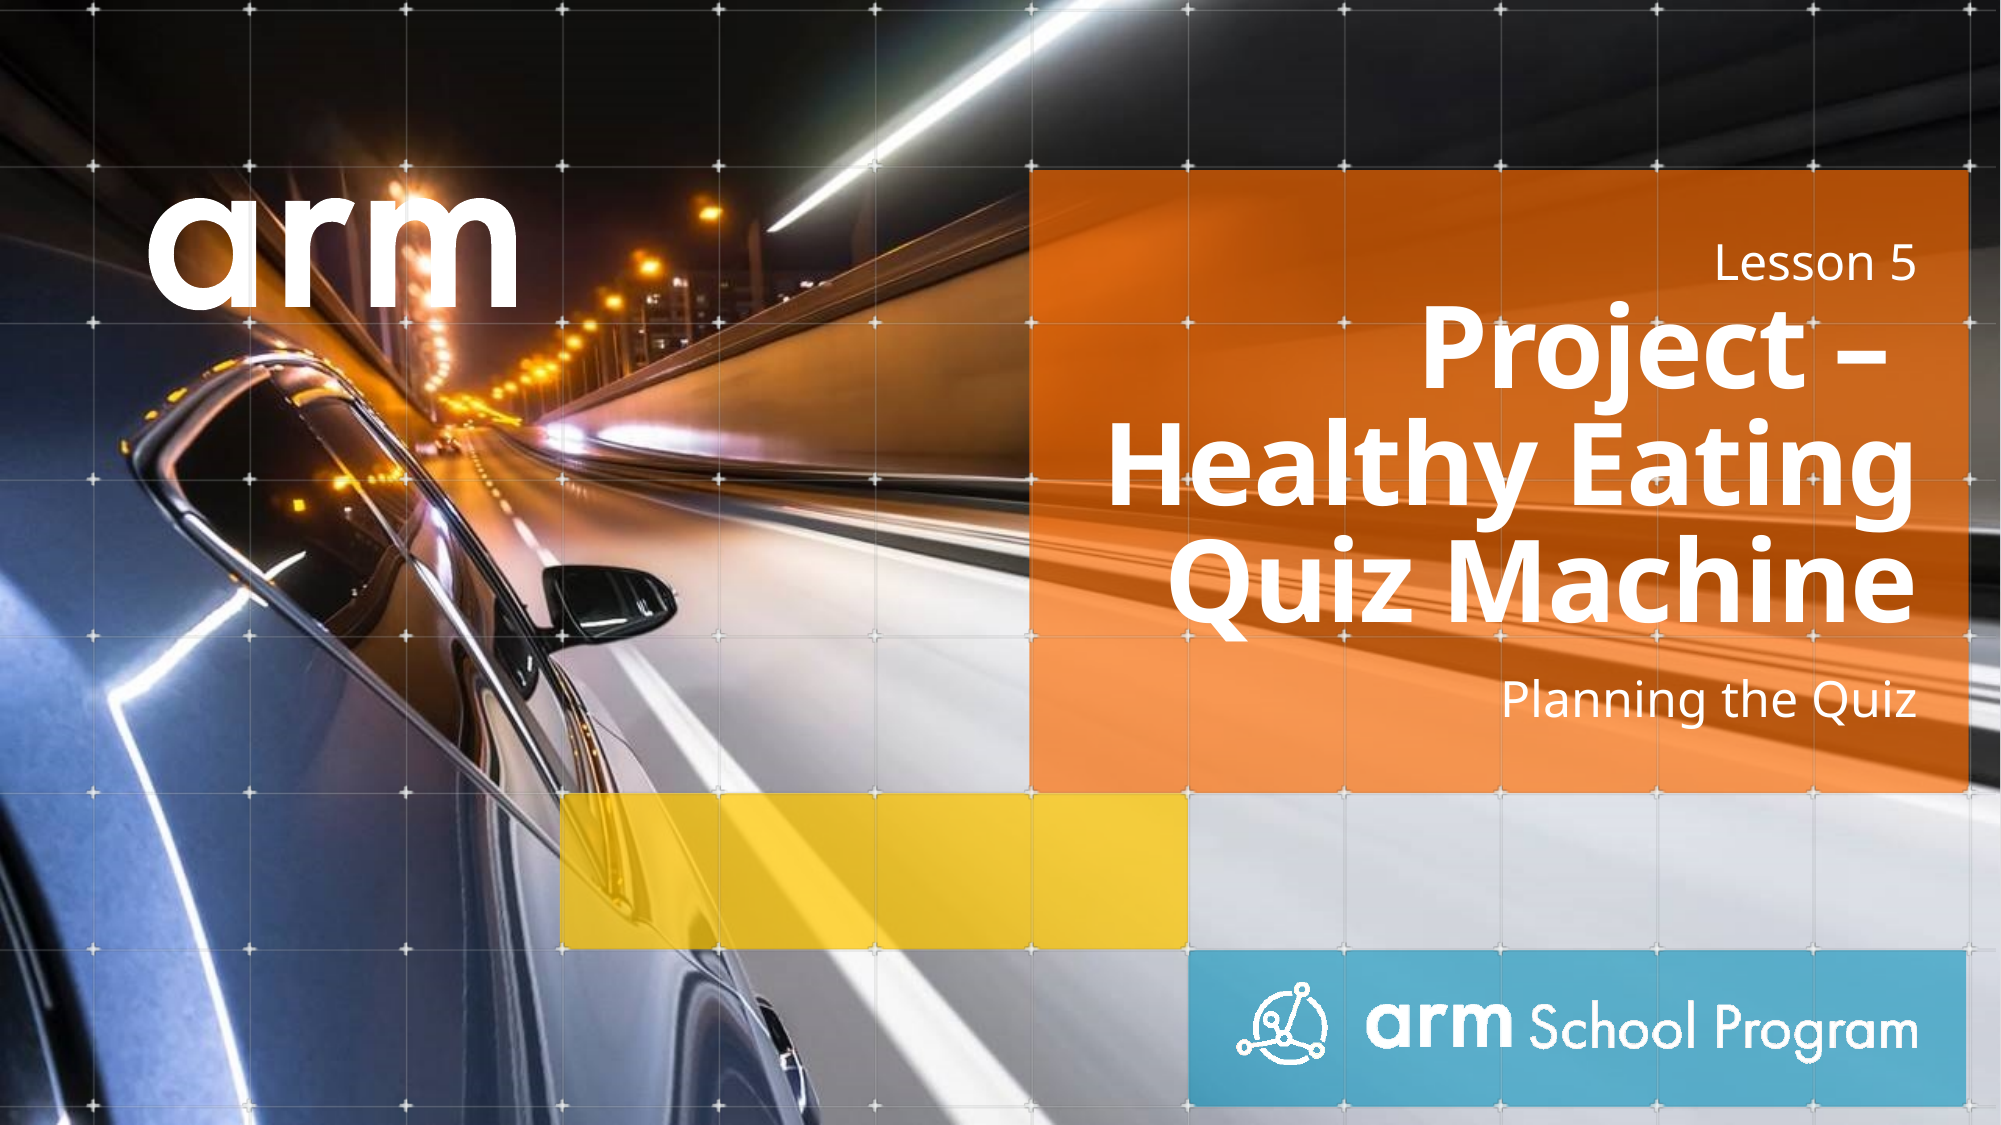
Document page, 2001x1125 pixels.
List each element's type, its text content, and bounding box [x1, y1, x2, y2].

subtitle Planning the Quiz [1091, 664, 1919, 787]
title Project – Healthy Eating Quiz Machine [1090, 342, 1919, 599]
picture [0, 0, 2001, 1125]
list Lesson 5 [1218, 230, 1919, 279]
